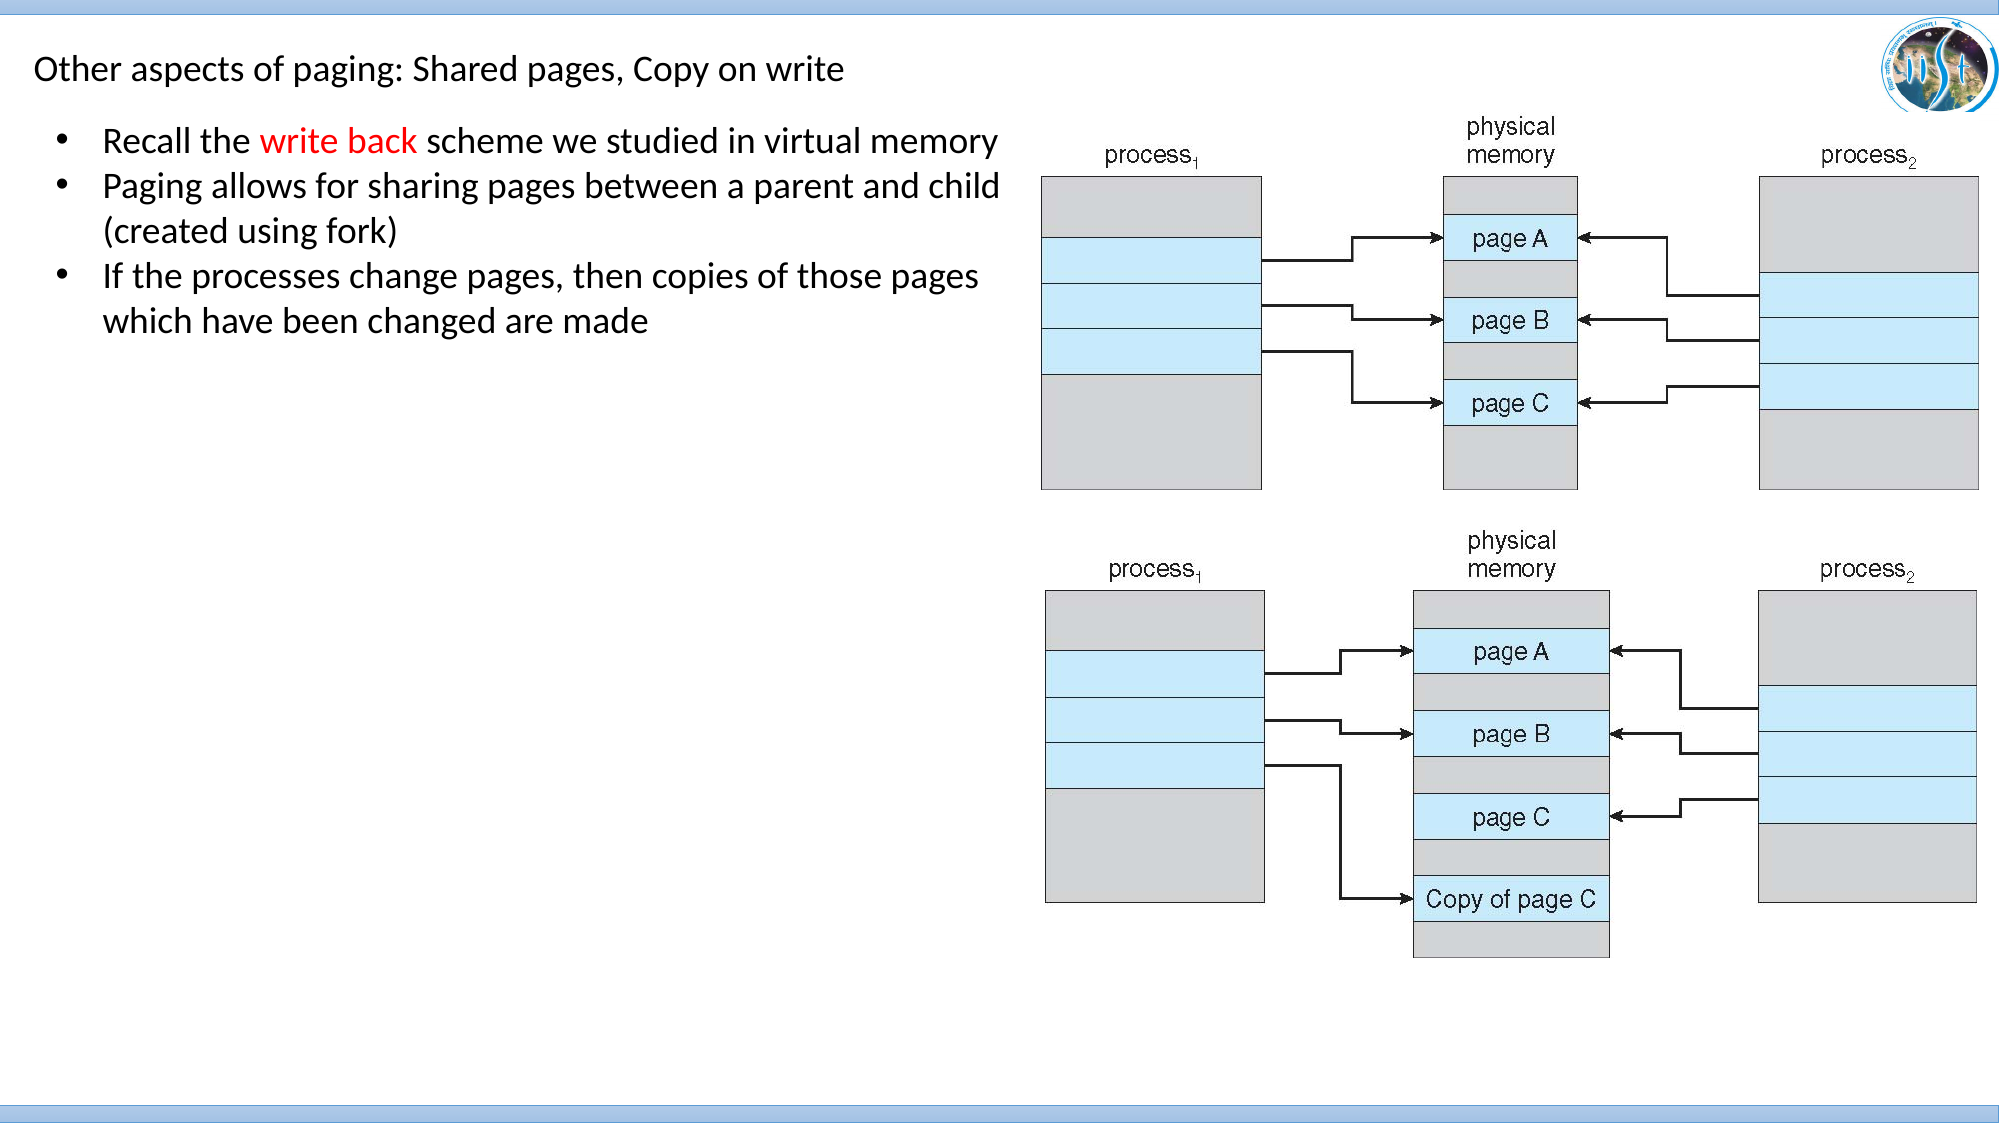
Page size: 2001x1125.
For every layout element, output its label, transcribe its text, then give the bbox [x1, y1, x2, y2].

text_box [0, 0, 1999, 15]
text_box Recall the write back scheme we studied in virtual memory Paging allows for sharing pages between a parent and child (created using fork) If the processes change pages, then copies of those pages which have been changed are made [40, 108, 1048, 394]
text_box [0, 1105, 1999, 1123]
text_box Other aspects of paging: Shared pages, Copy on write [18, 36, 1862, 97]
picture [1045, 526, 1977, 958]
picture [1041, 17, 1999, 490]
